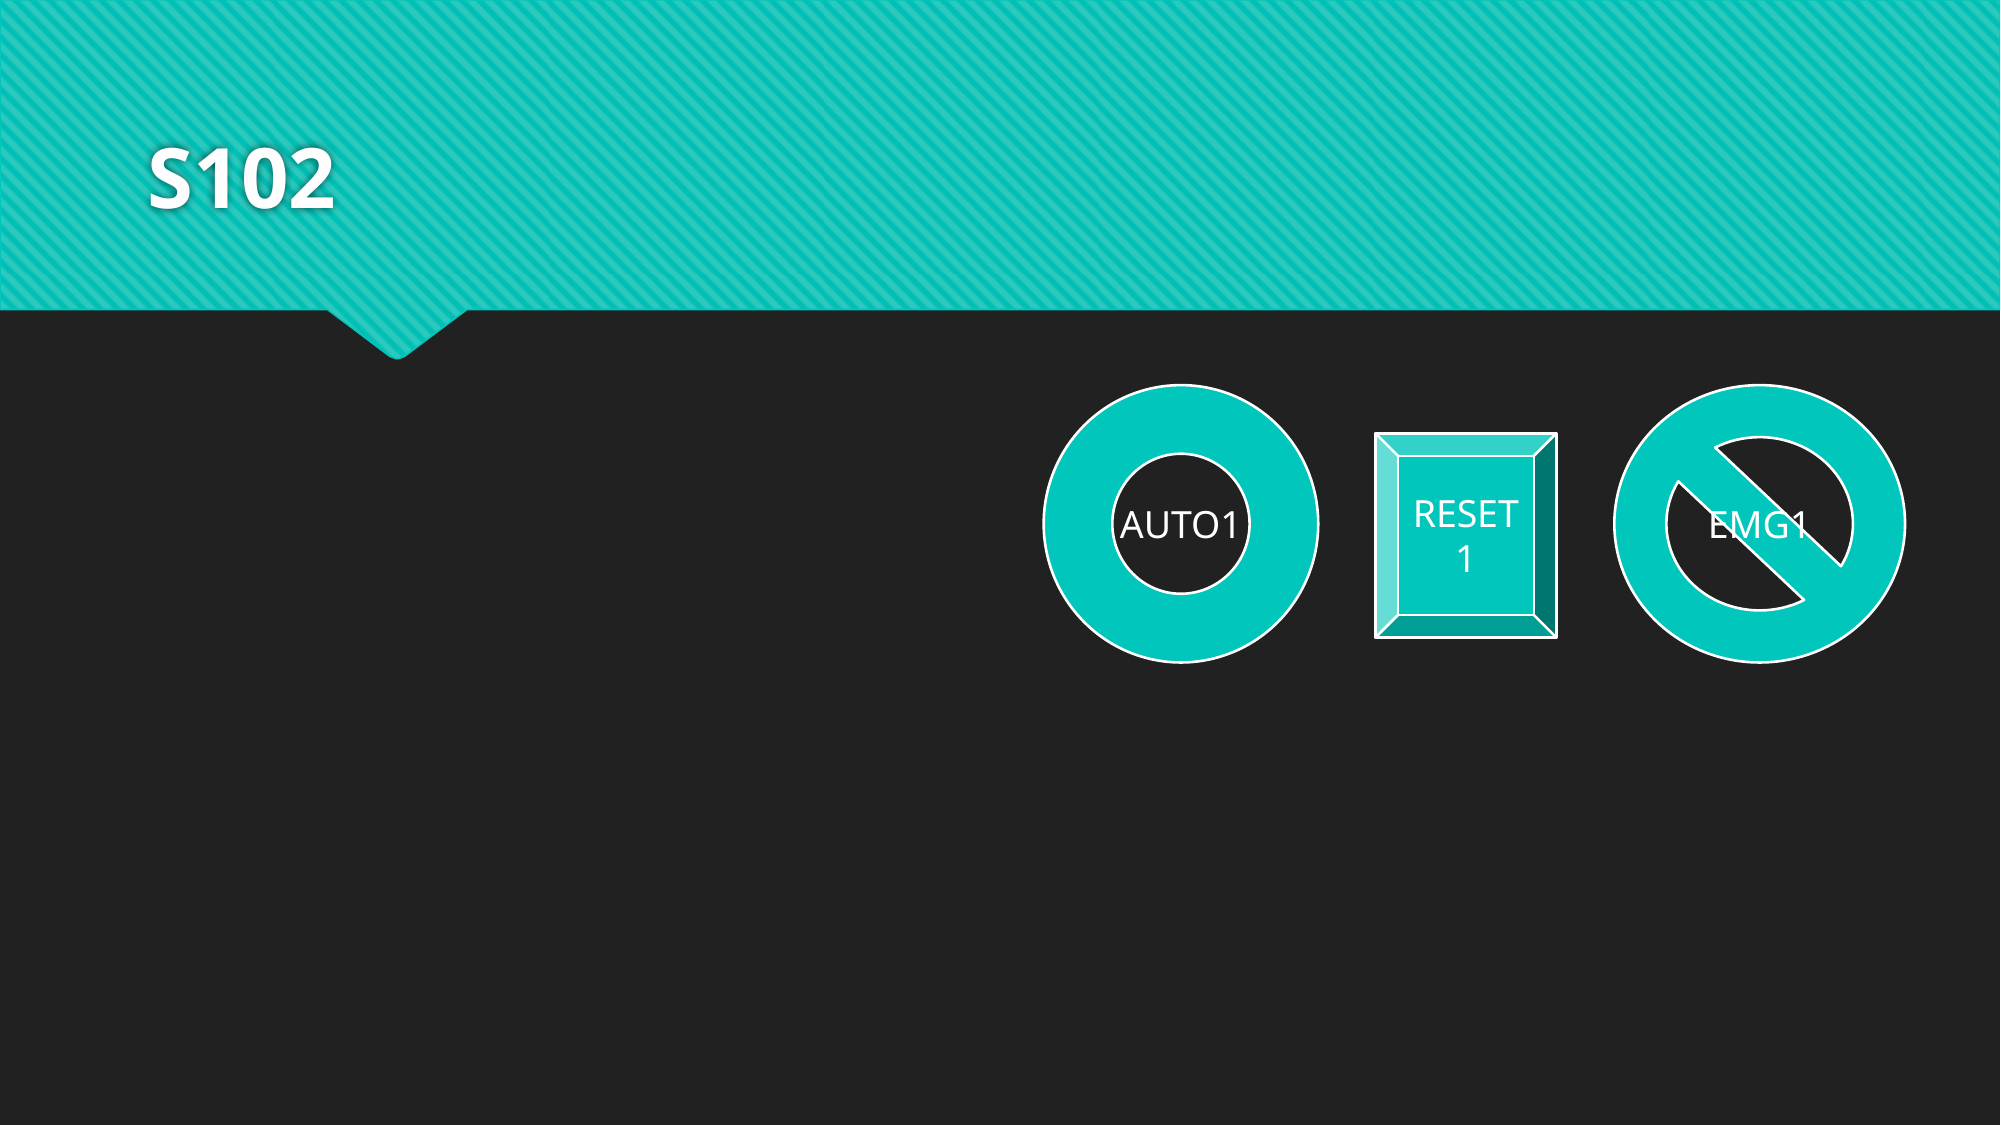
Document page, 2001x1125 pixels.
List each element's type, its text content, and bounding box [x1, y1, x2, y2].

text_box RESET1 [1374, 432, 1558, 639]
title S102 [132, 73, 1868, 233]
text_box EMG1 [1613, 383, 1907, 664]
text_box AUTO1 [1042, 383, 1320, 664]
